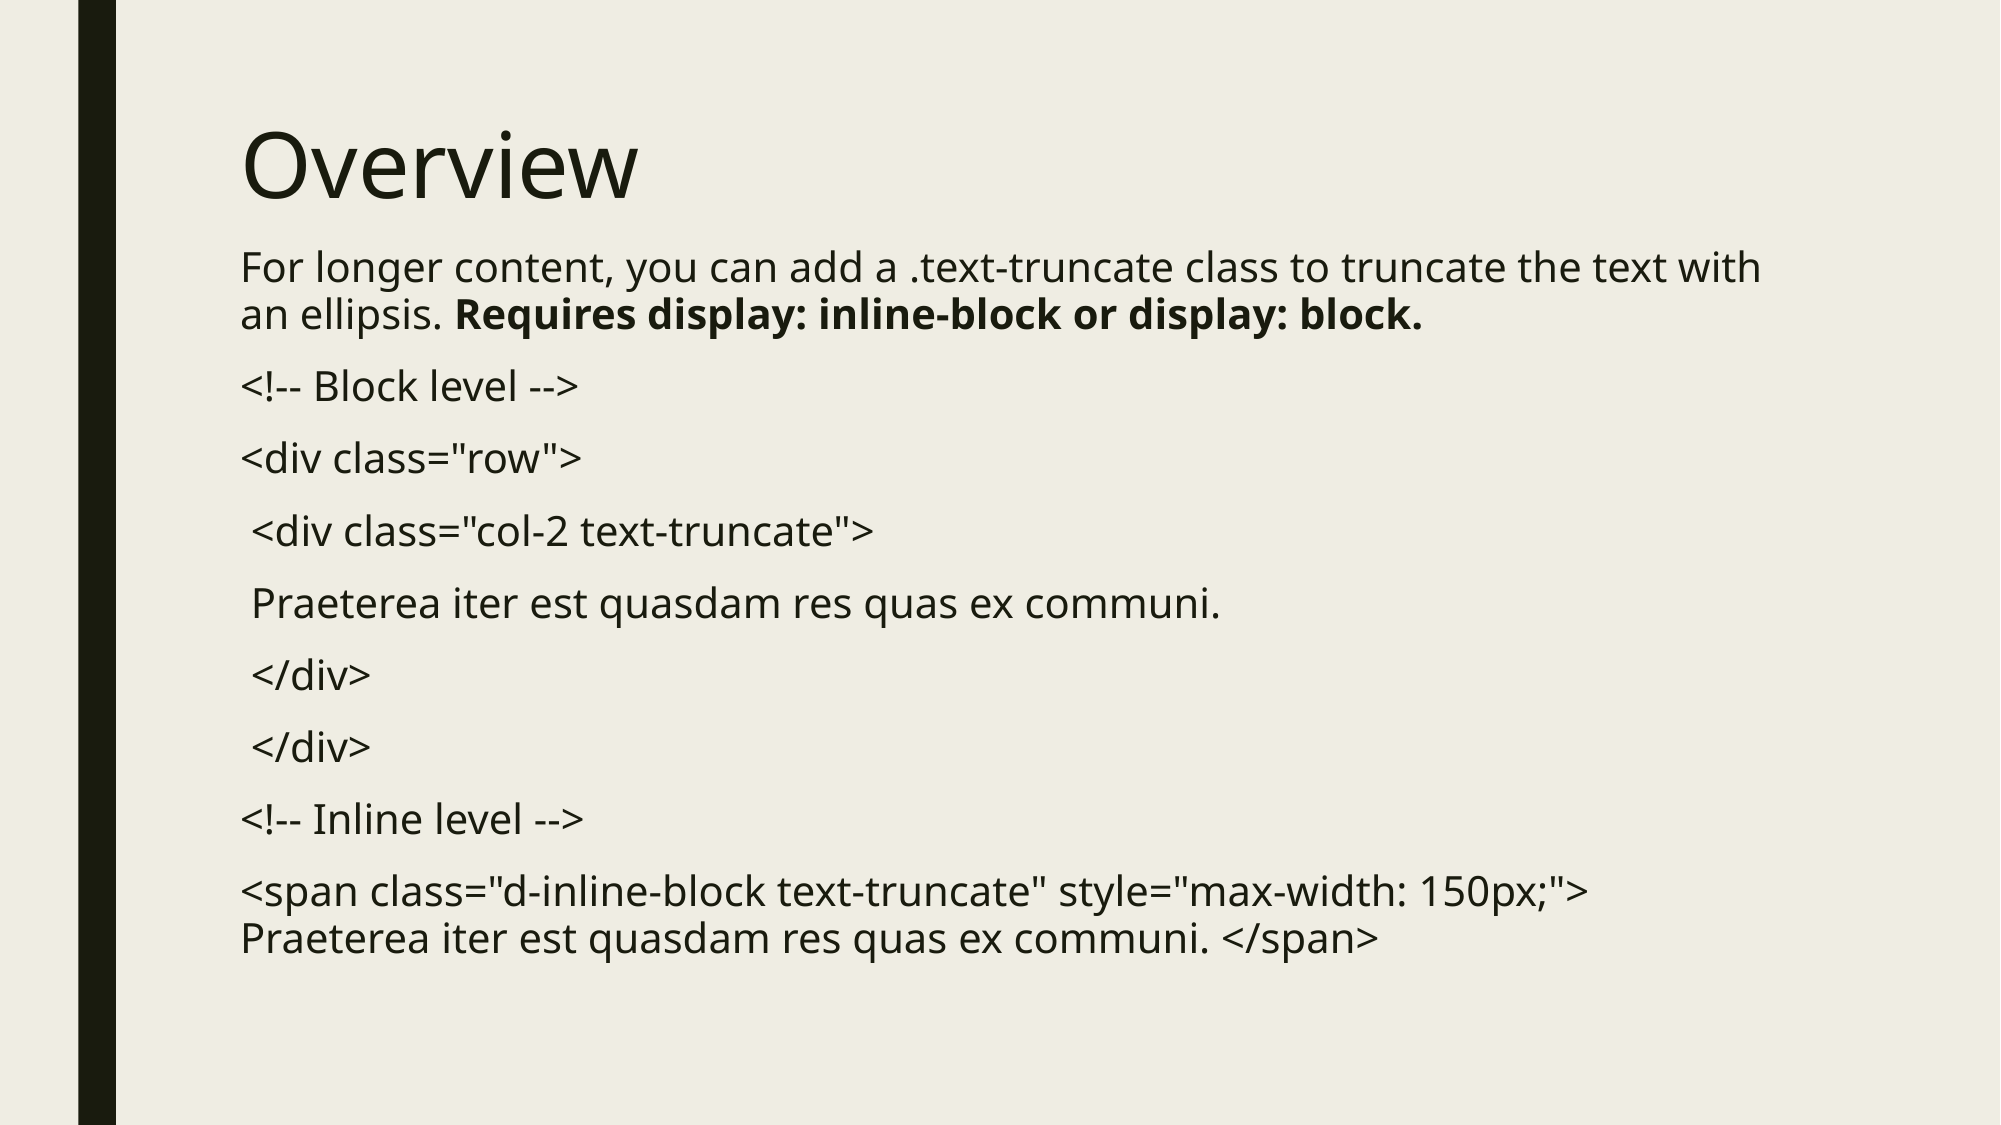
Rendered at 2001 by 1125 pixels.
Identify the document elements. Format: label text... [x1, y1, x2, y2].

list For longer content, you can add a .text-truncate class to truncate the text with an ellipsis. Requires display: inline-block or display: block. <!-- Block level --> <div class="row"> <div class="col-2 text-truncate"> Praeterea iter est quasdam res quas ex communi. </div> </div> <!-- Inline level --> <span class="d-inline-block text-truncate" style="max-width: 150px;"> Praeterea iter est quasdam res quas ex communi. </span> [225, 237, 1800, 1070]
title Overview [225, 112, 1800, 237]
